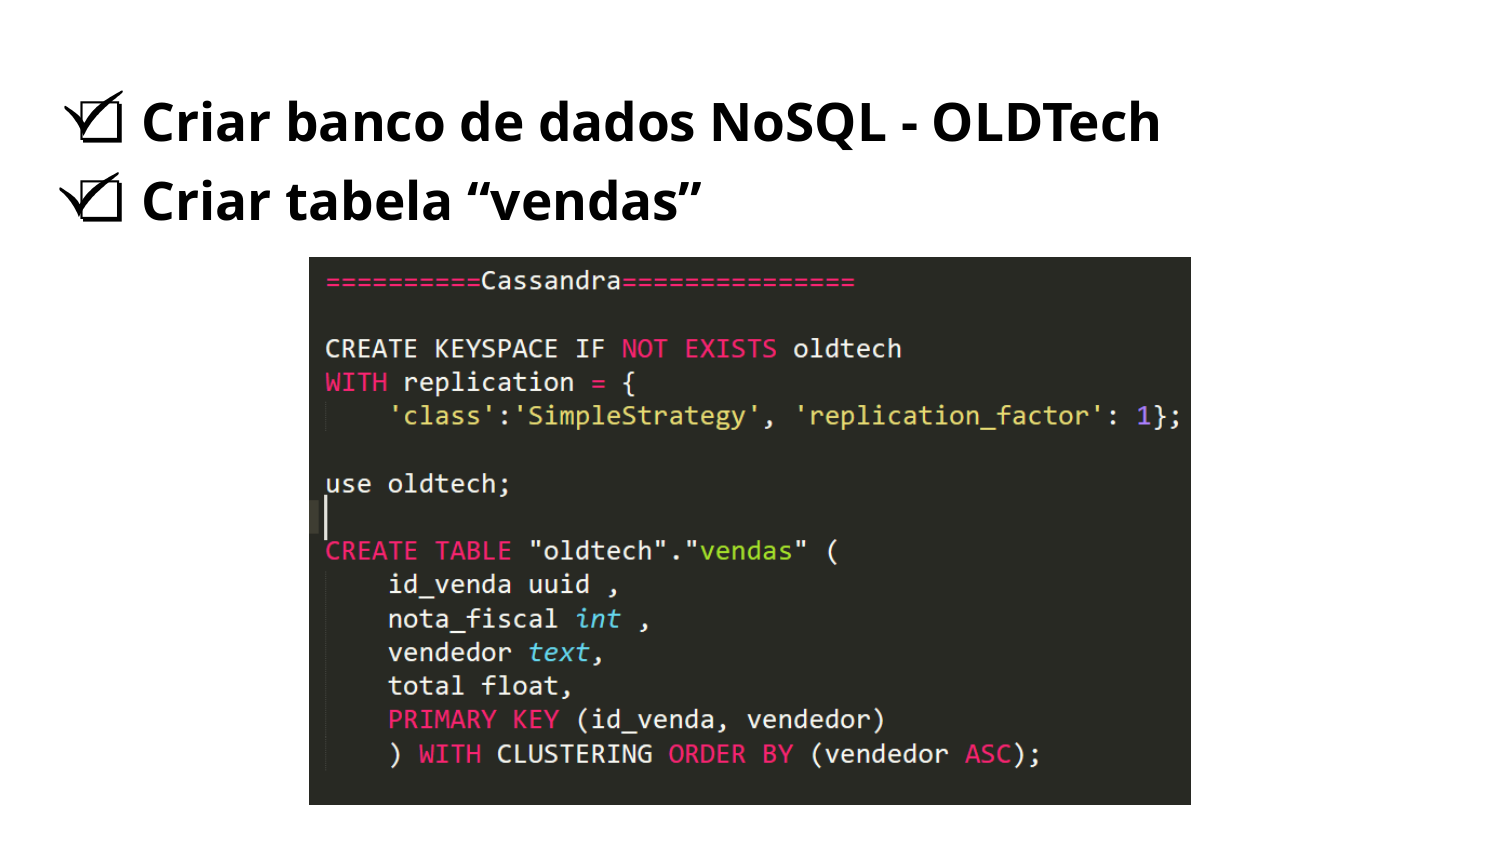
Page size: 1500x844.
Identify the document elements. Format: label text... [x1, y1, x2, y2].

picture [309, 257, 1191, 806]
picture [60, 80, 122, 141]
title Criar banco de dados NoSQL - OLDTech [51, 72, 1449, 152]
picture [55, 162, 118, 222]
title Criar tabela “vendas” [51, 152, 1449, 247]
